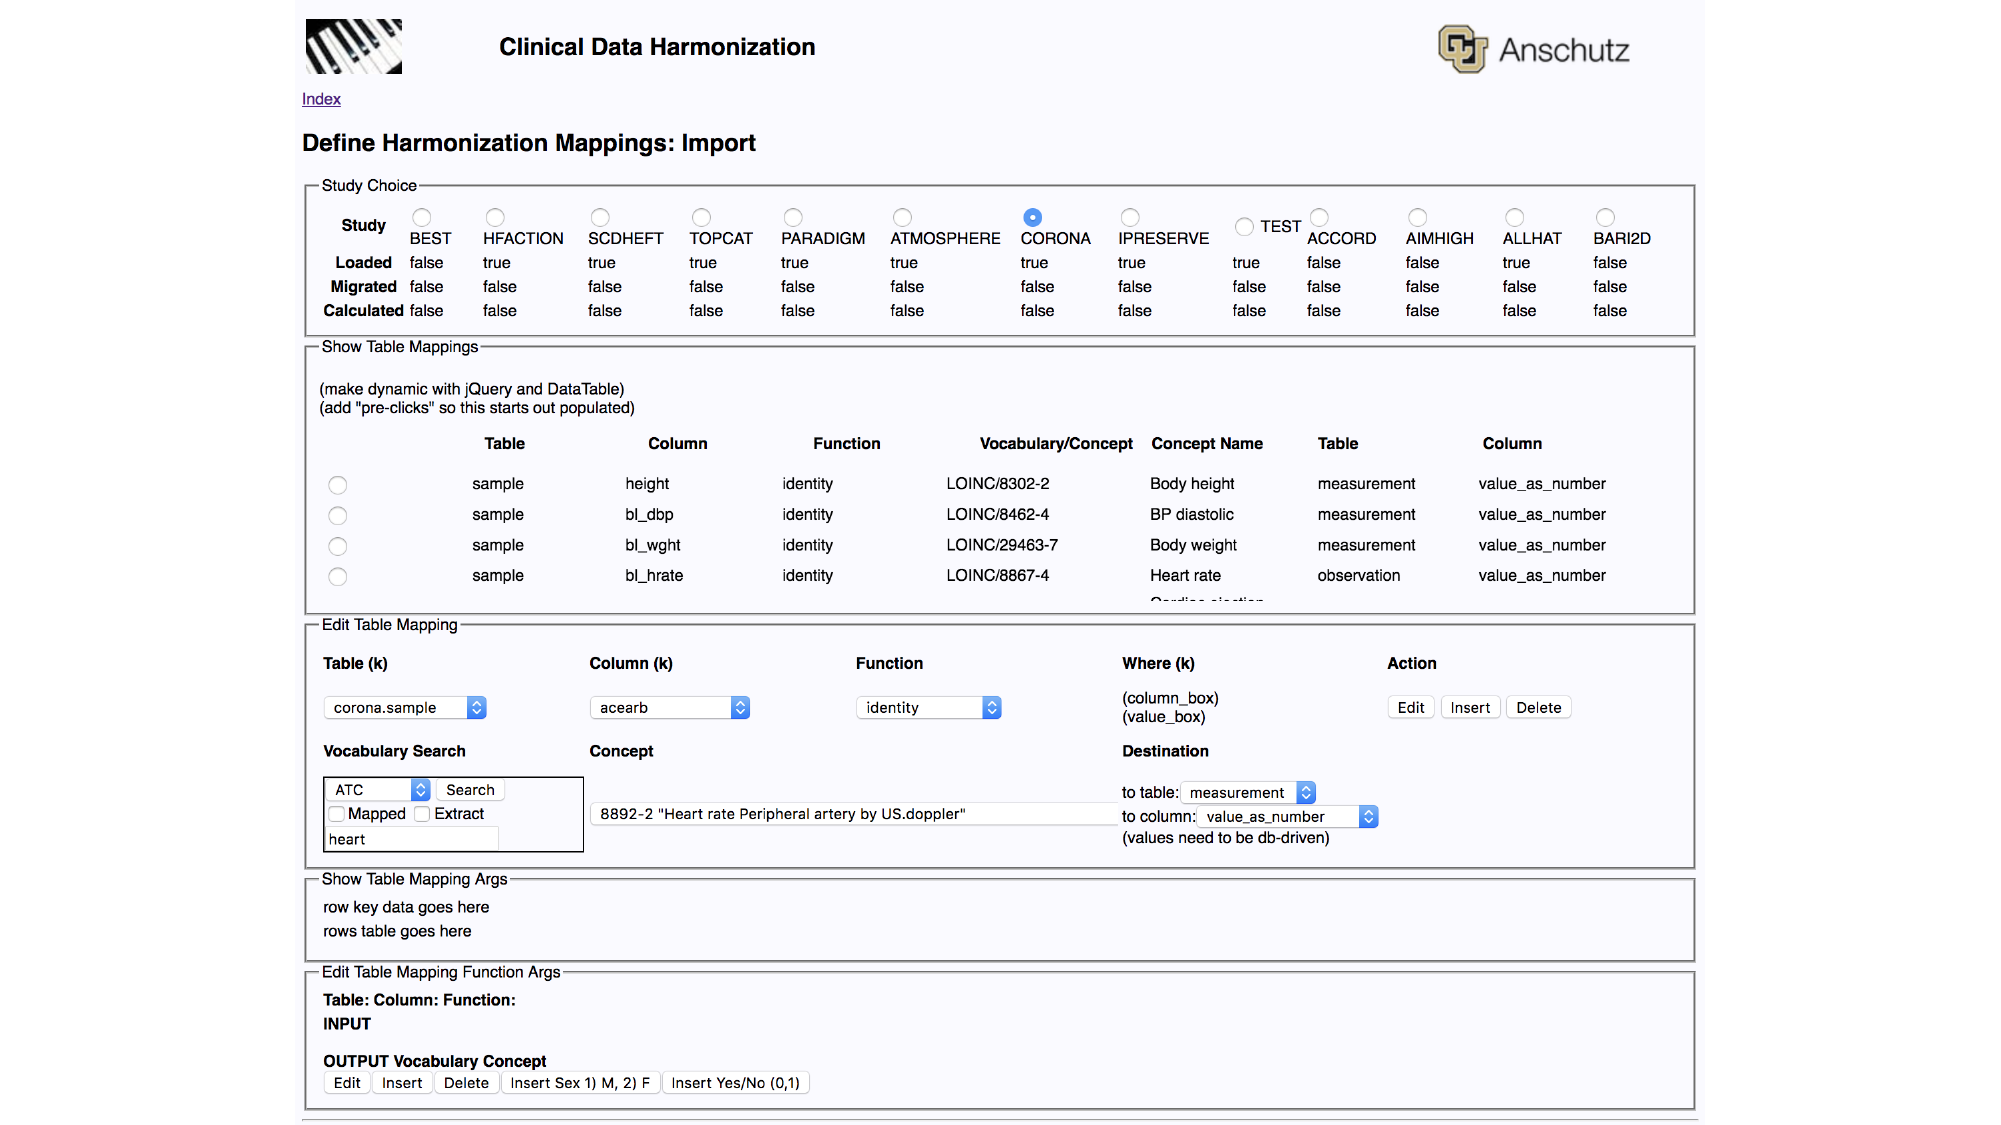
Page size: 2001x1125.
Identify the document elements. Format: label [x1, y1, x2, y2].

picture [295, 0, 1705, 1125]
